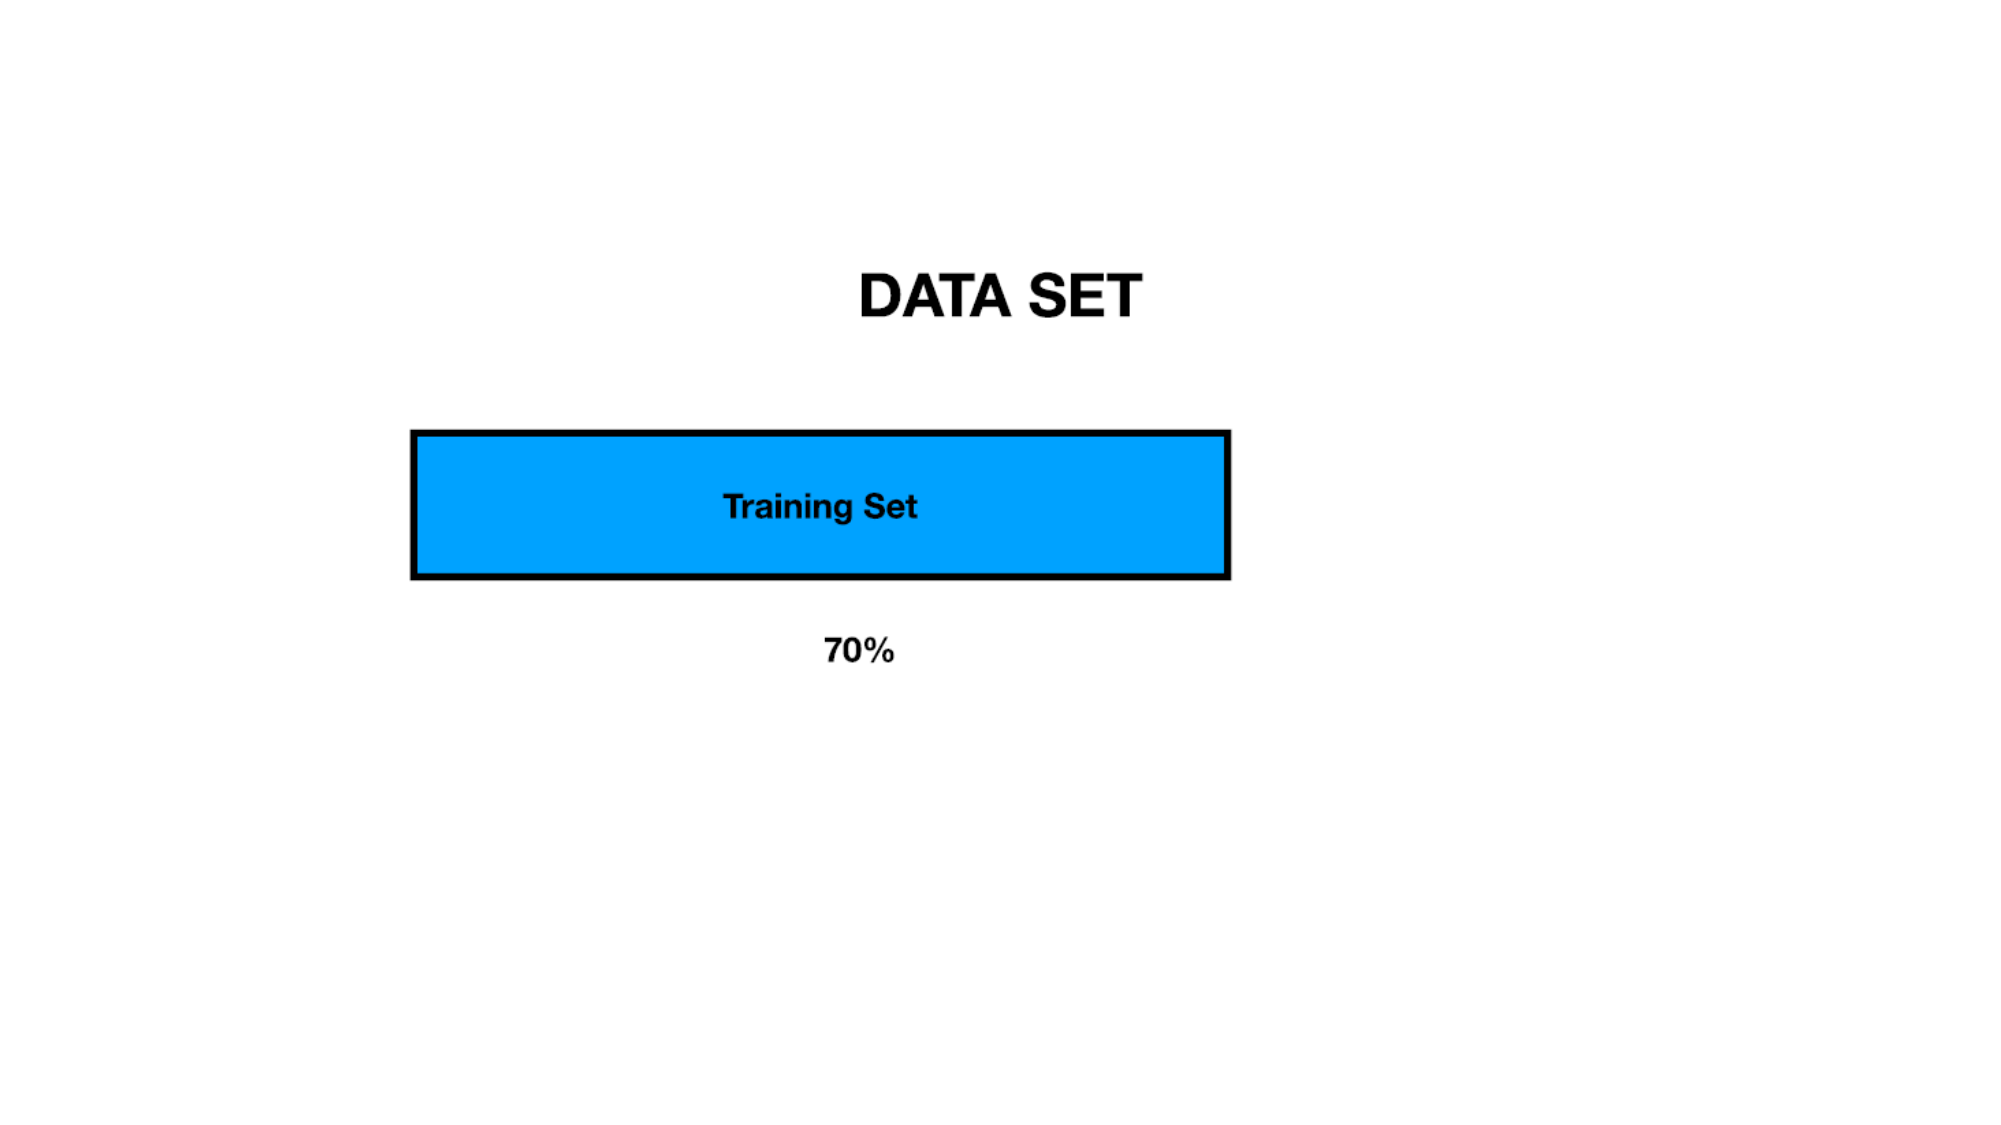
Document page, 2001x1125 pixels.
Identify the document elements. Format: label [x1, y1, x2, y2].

picture [270, 0, 1730, 1125]
